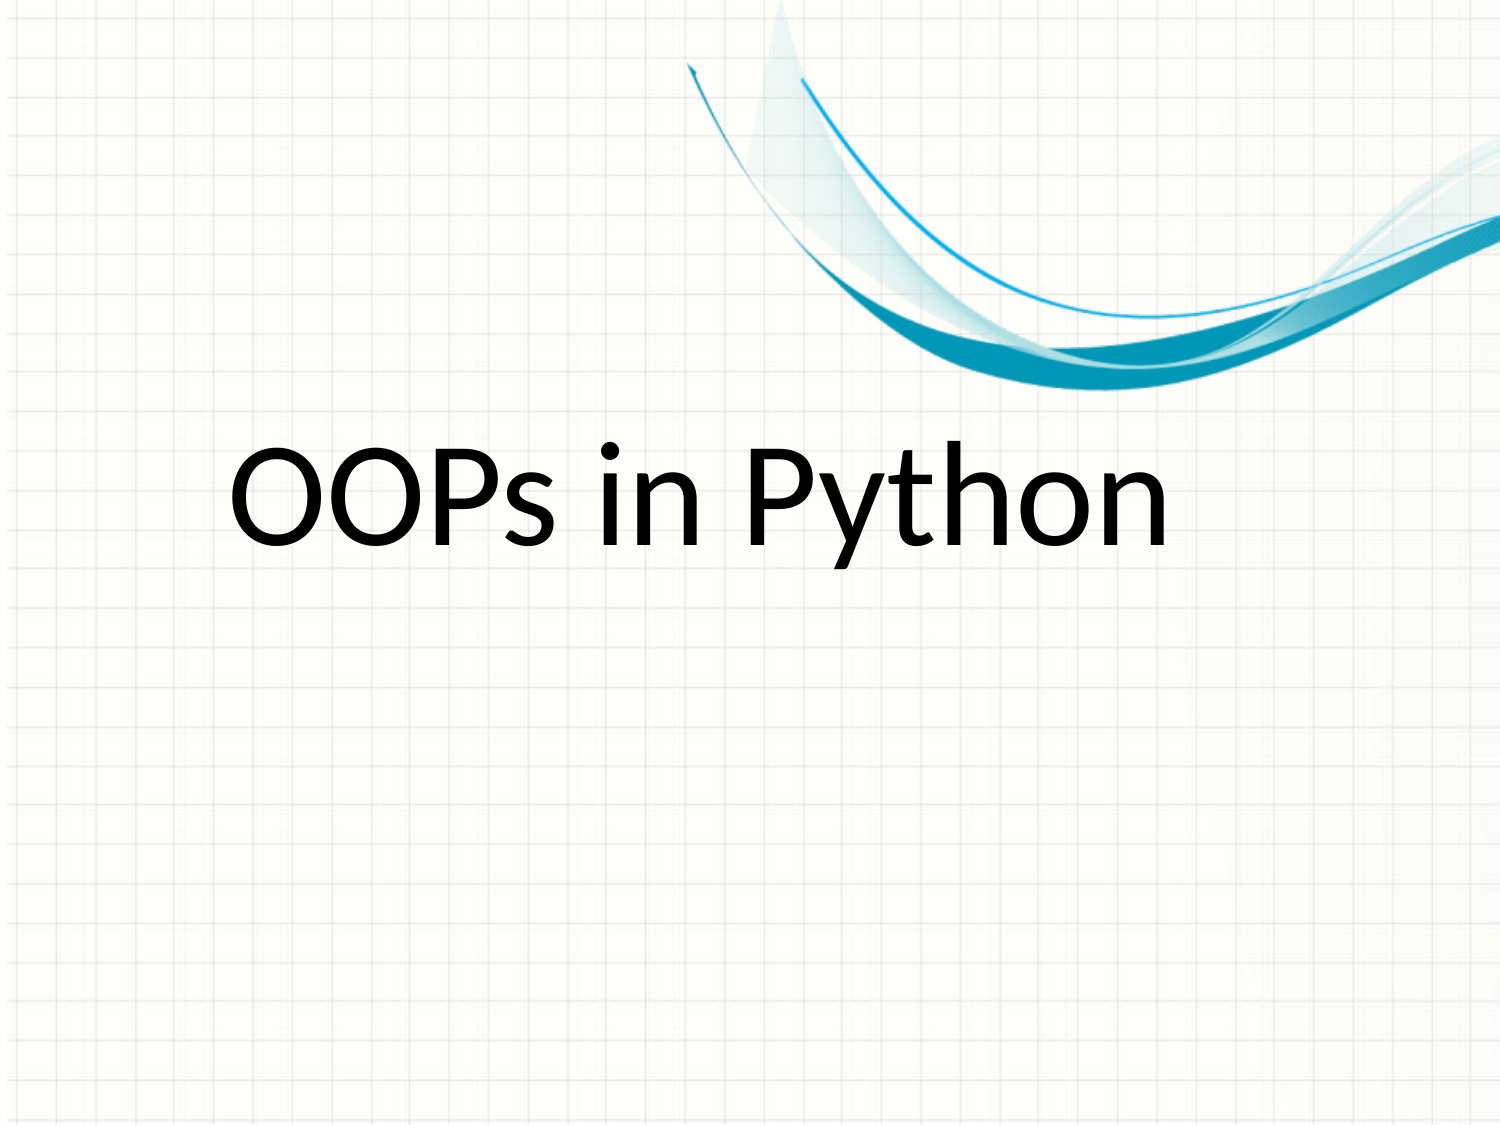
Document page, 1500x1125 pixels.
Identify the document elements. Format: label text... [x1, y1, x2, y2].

picture [7, 0, 1500, 1125]
text_box OOPs in Python [212, 387, 680, 1013]
